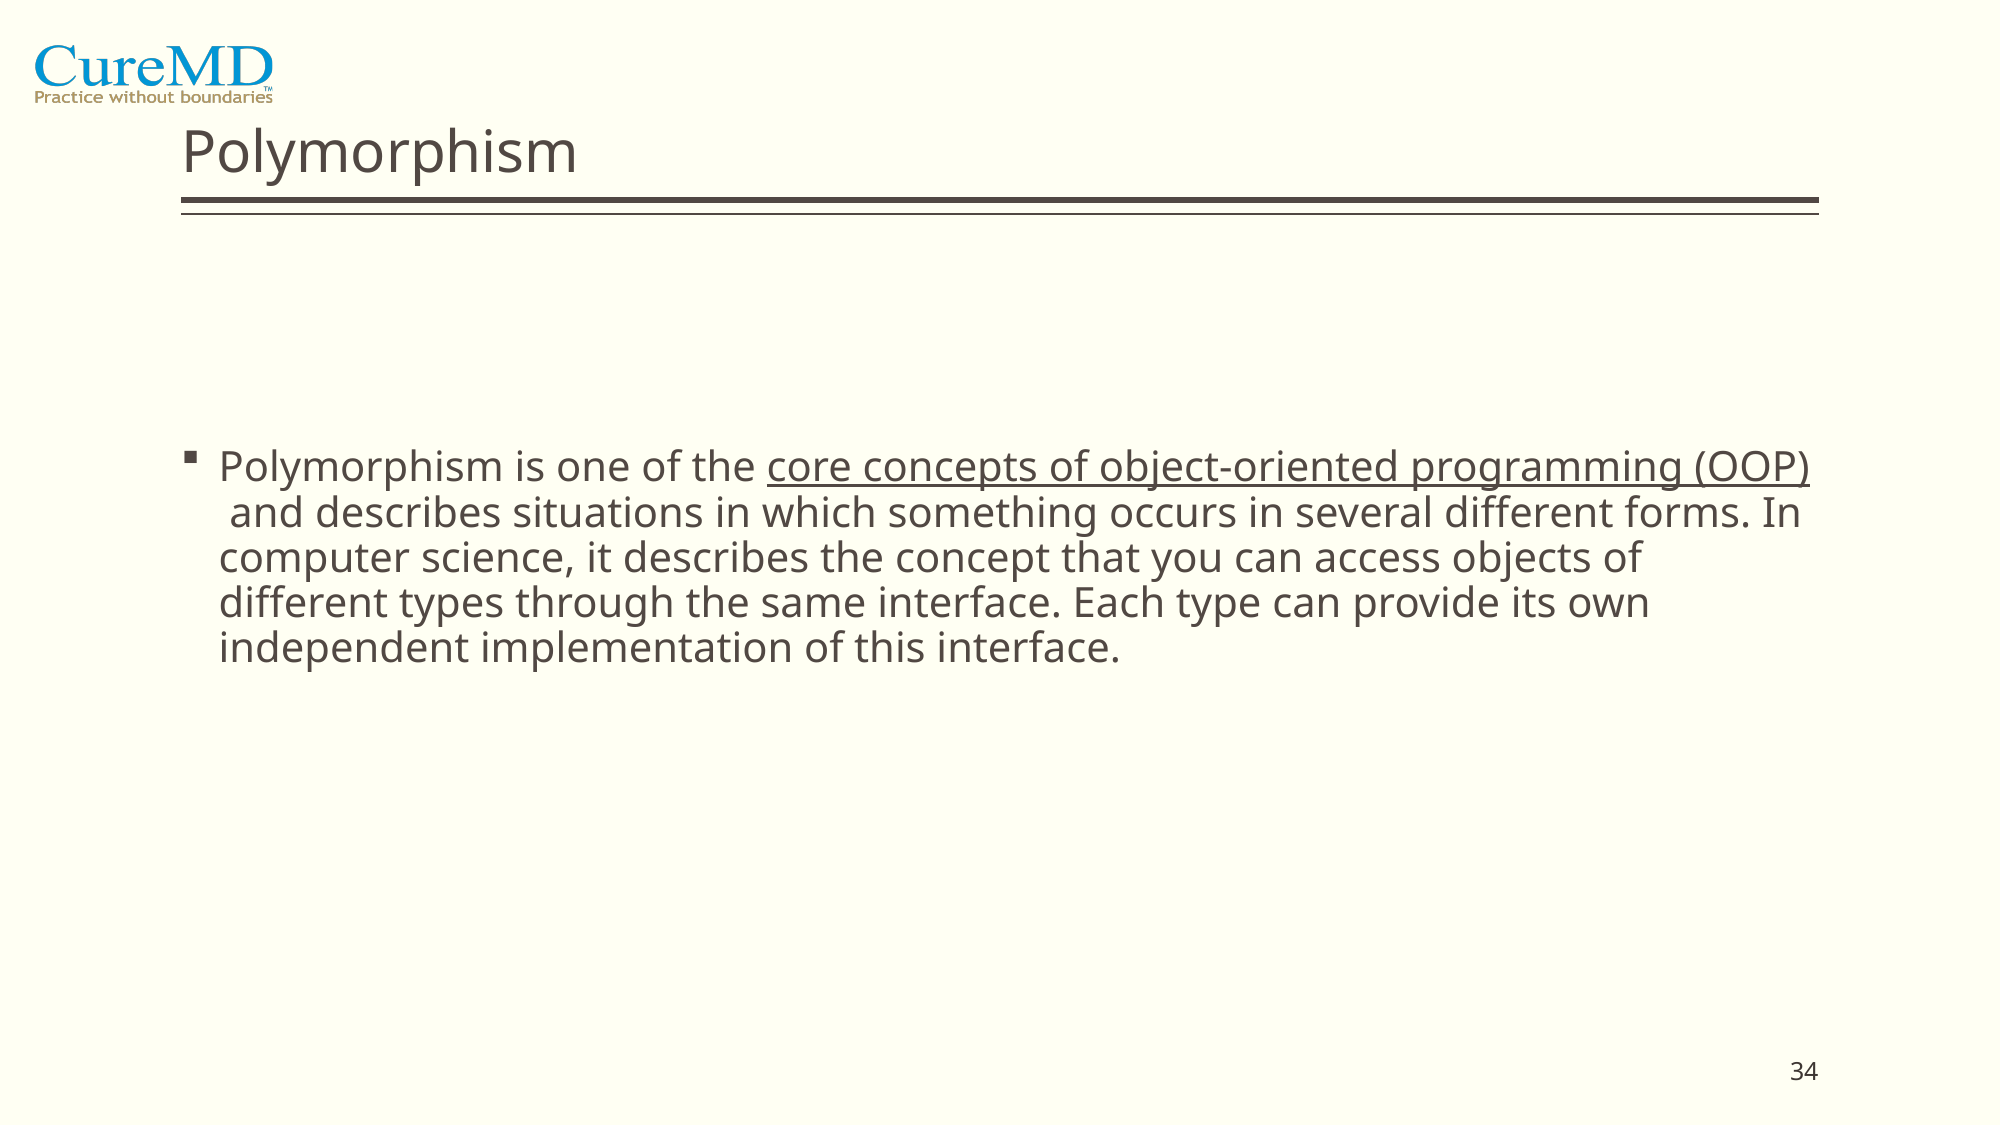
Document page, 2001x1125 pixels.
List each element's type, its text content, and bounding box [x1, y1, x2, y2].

list Polymorphism is one of the core concepts of object-oriented programming (OOP) and describes situations in which something occurs in several different forms. In computer science, it describes the concept that you can access objects of different types through the same interface. Each type can provide its own independent implementation of this interface. [181, 262, 1819, 1013]
title Polymorphism [181, 12, 1819, 193]
slide_number 34 [1518, 1042, 1819, 1103]
picture [35, 45, 181, 103]
picture [35, 45, 51, 60]
